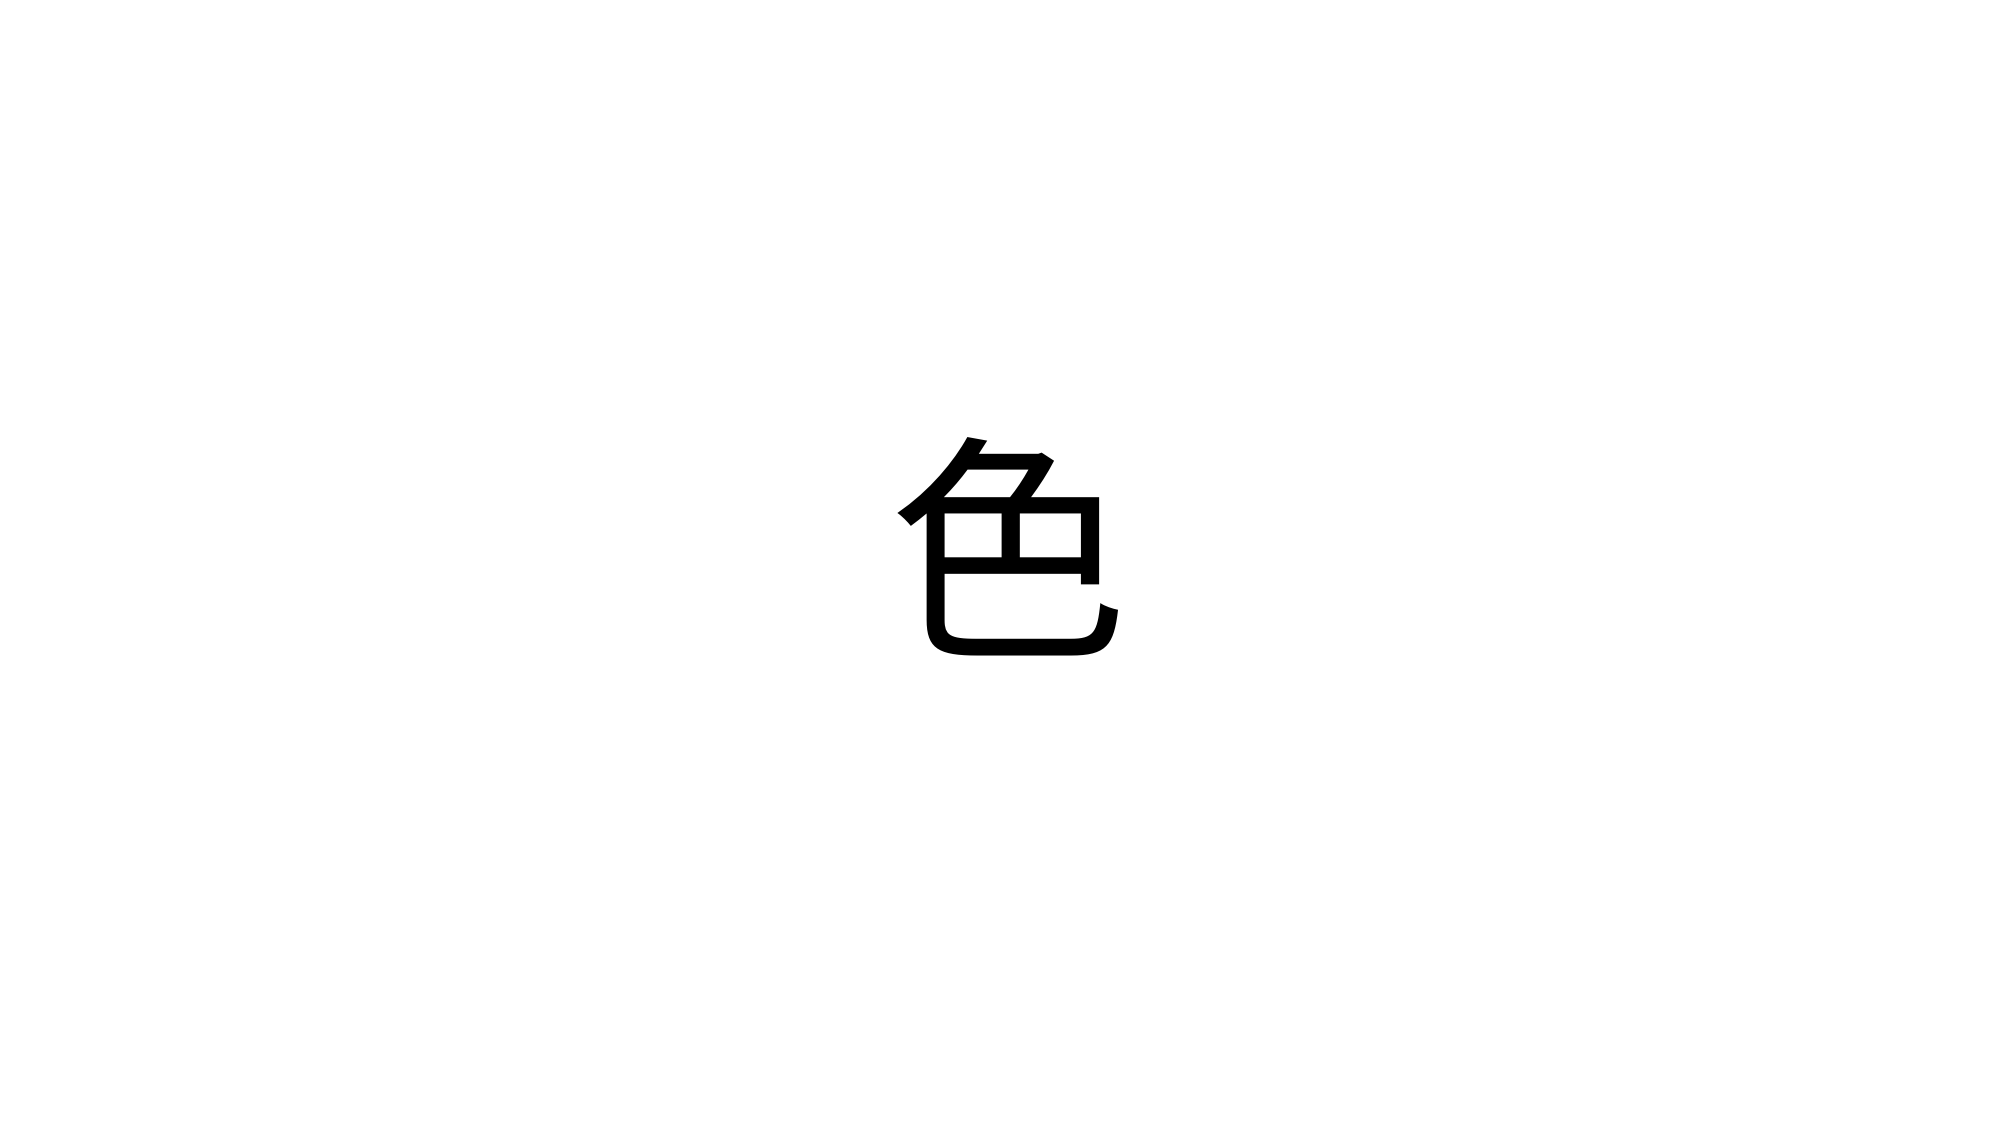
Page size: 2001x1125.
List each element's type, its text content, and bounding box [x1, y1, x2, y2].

list 色 [0, 0, 2000, 1125]
